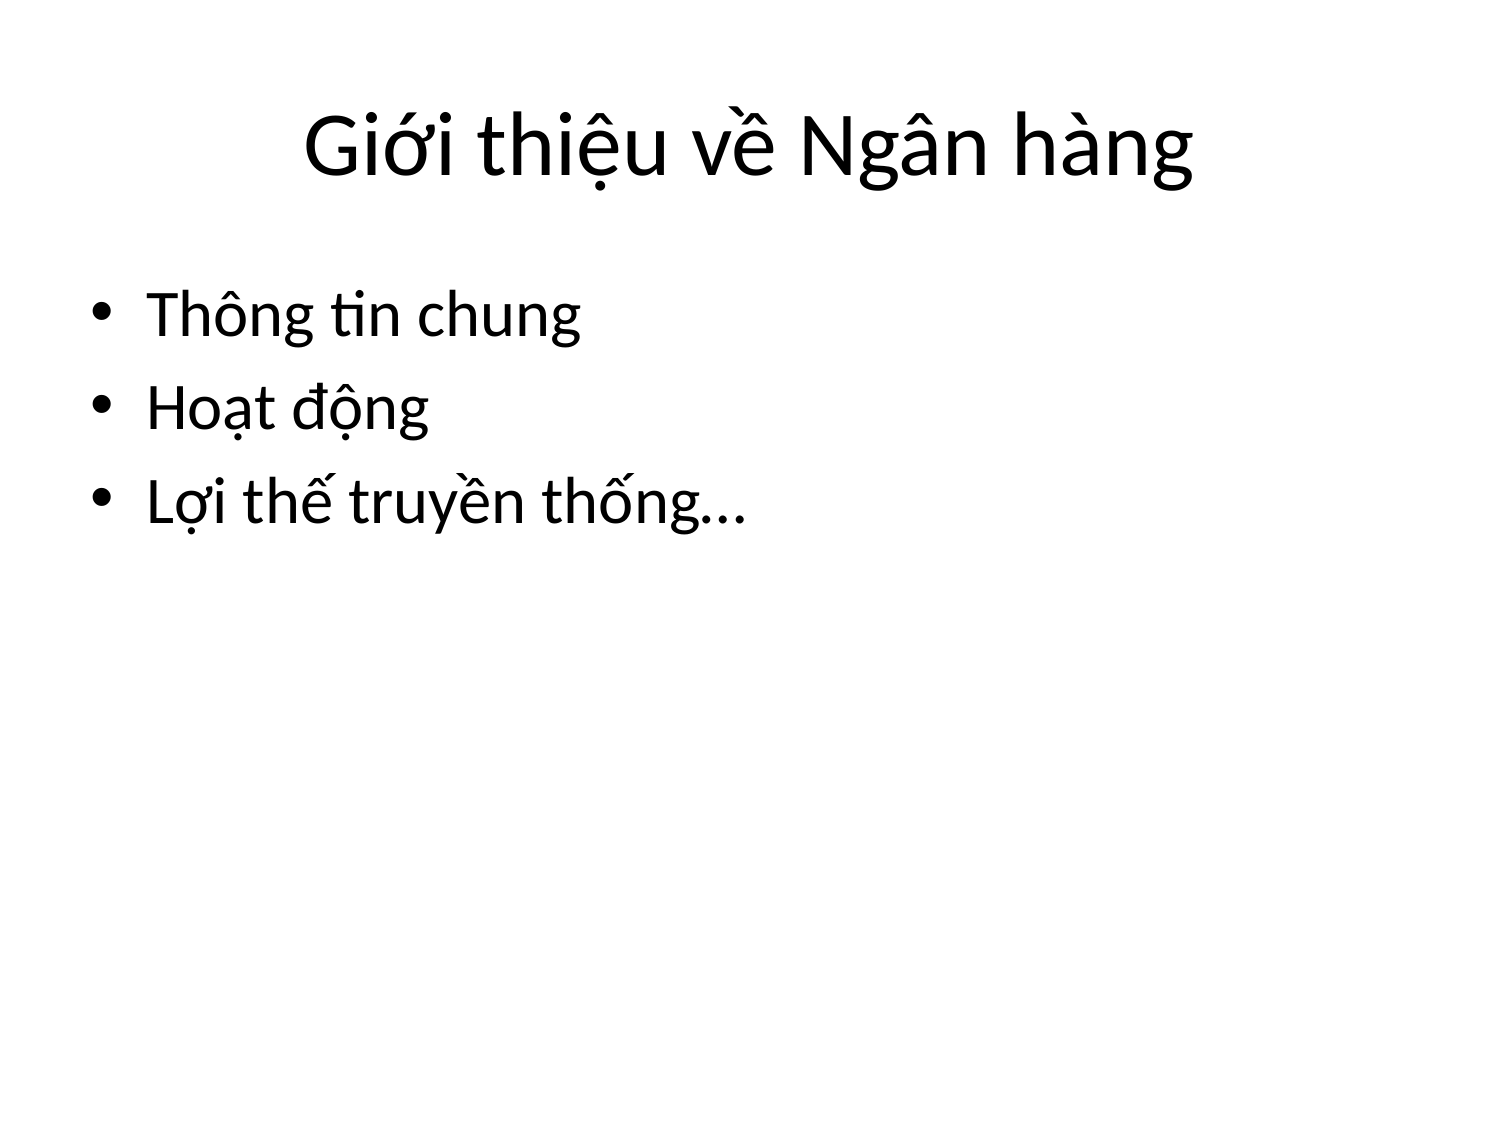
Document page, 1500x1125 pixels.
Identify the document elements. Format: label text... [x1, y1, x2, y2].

list Thông tin chung Hoạt động Lợi thế truyền thống… [75, 262, 1425, 1005]
title Giới thiệu về Ngân hàng [75, 45, 1425, 233]
